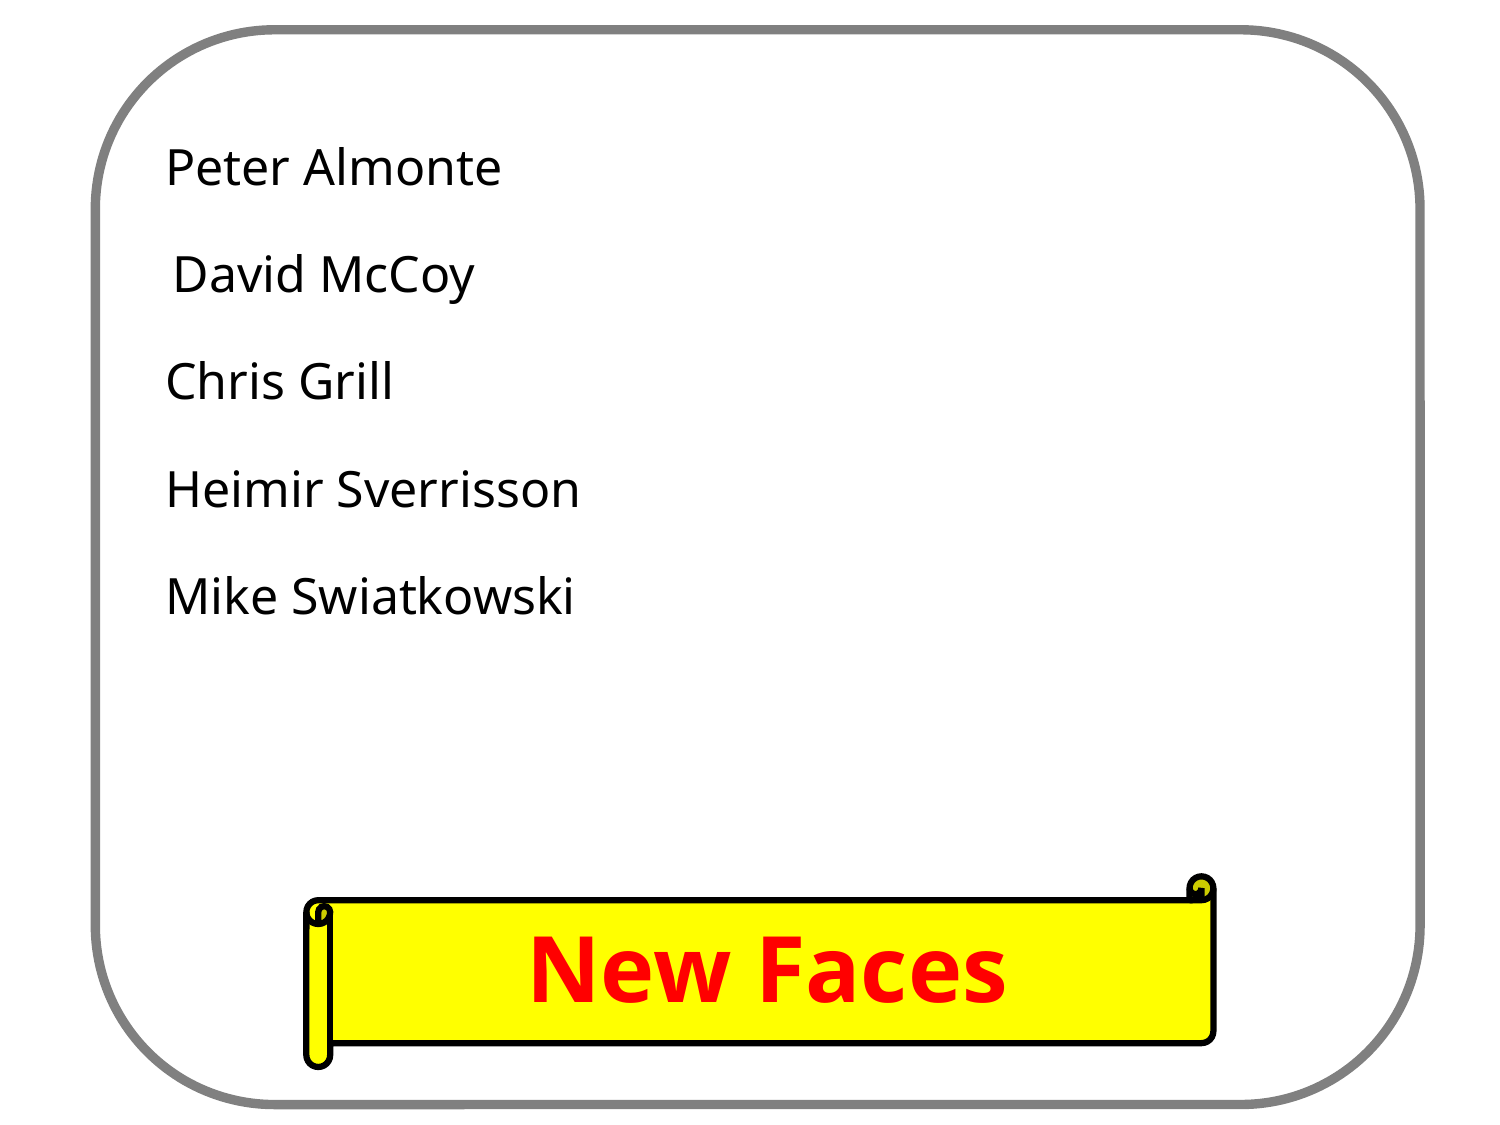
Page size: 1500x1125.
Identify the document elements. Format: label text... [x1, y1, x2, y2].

text_box Chris Grill [150, 342, 1350, 418]
text_box Mike Swiatkowski [150, 557, 1350, 632]
text_box Peter Almonte [150, 128, 1350, 203]
text_box David McCoy [158, 235, 1358, 310]
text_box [260, 876, 1273, 1067]
text_box [94, 28, 1422, 1106]
text_box Heimir Sverrisson [150, 449, 1350, 525]
